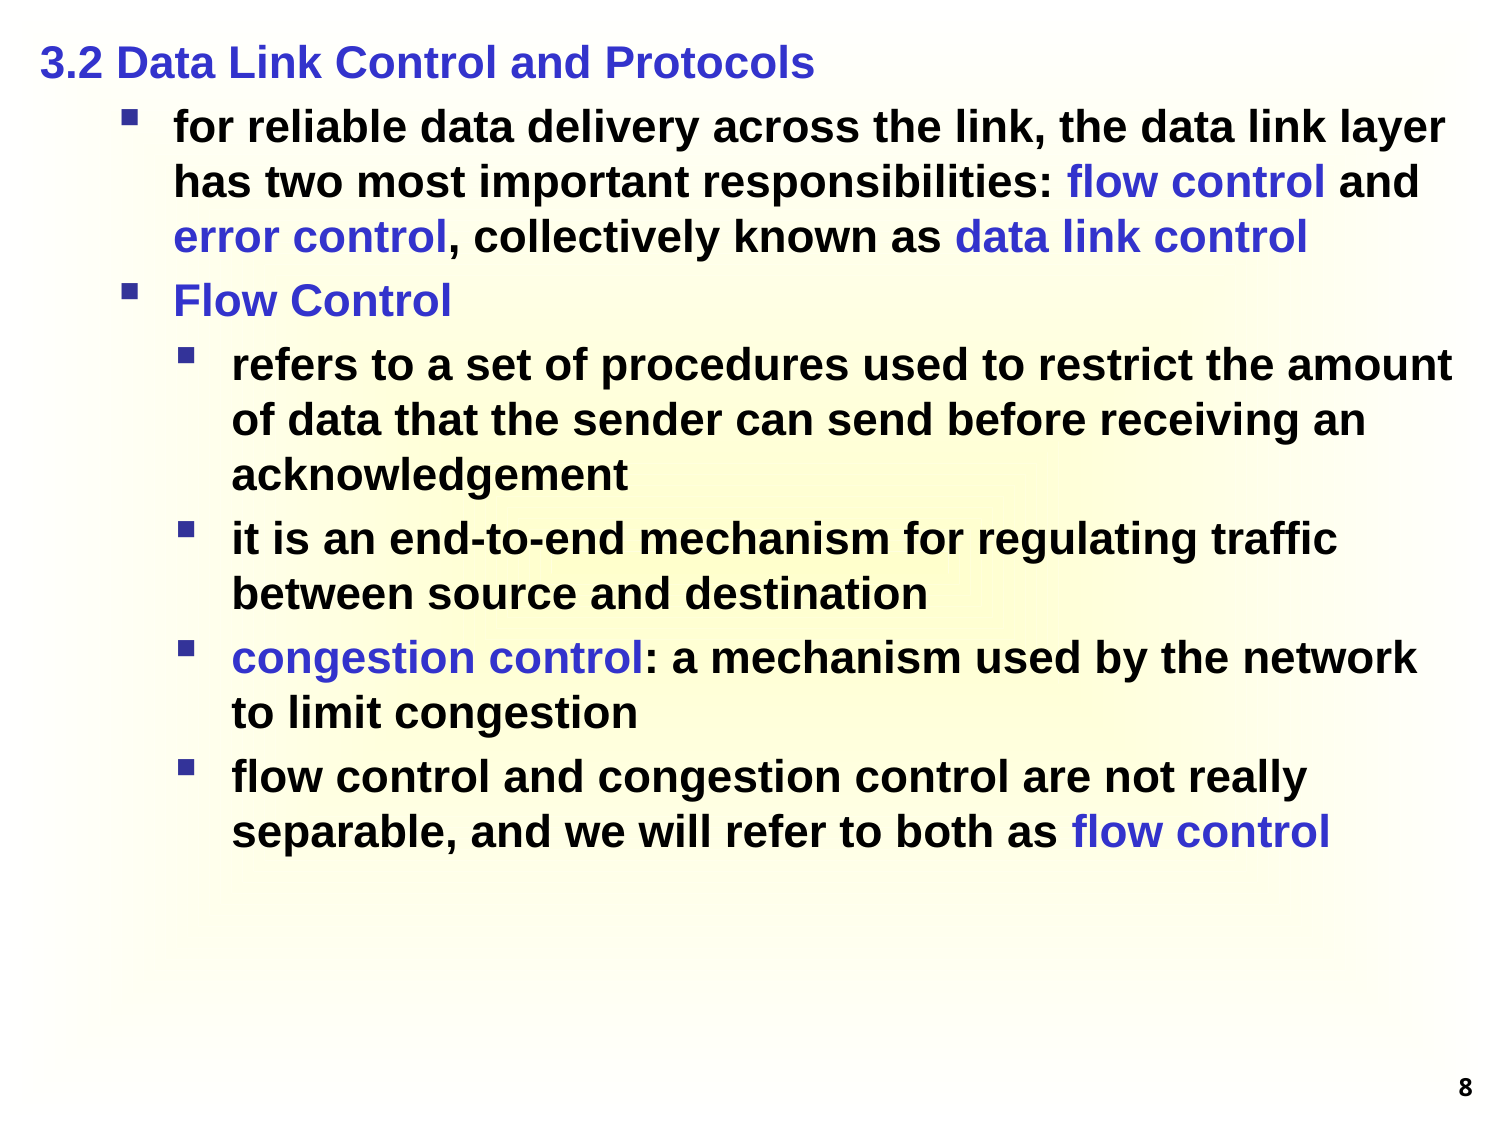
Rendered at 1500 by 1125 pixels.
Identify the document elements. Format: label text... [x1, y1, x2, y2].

slide_number 8 [1399, 1087, 1488, 1113]
text_box 3.2 Data Link Control and Protocols for reliable data delivery across the link, the data link layer has two most important responsibilities: flow control and error control, collectively known as data link control Flow Control refers to a set of procedures used to restrict the amount of data that the sender can send before receiving an acknowledgement it is an end-to-end mechanism for regulating traffic between source and destination congestion control: a mechanism used by the network to limit congestion flow control and congestion control are not really separable, and we will refer to both as flow control [24, 24, 1475, 975]
